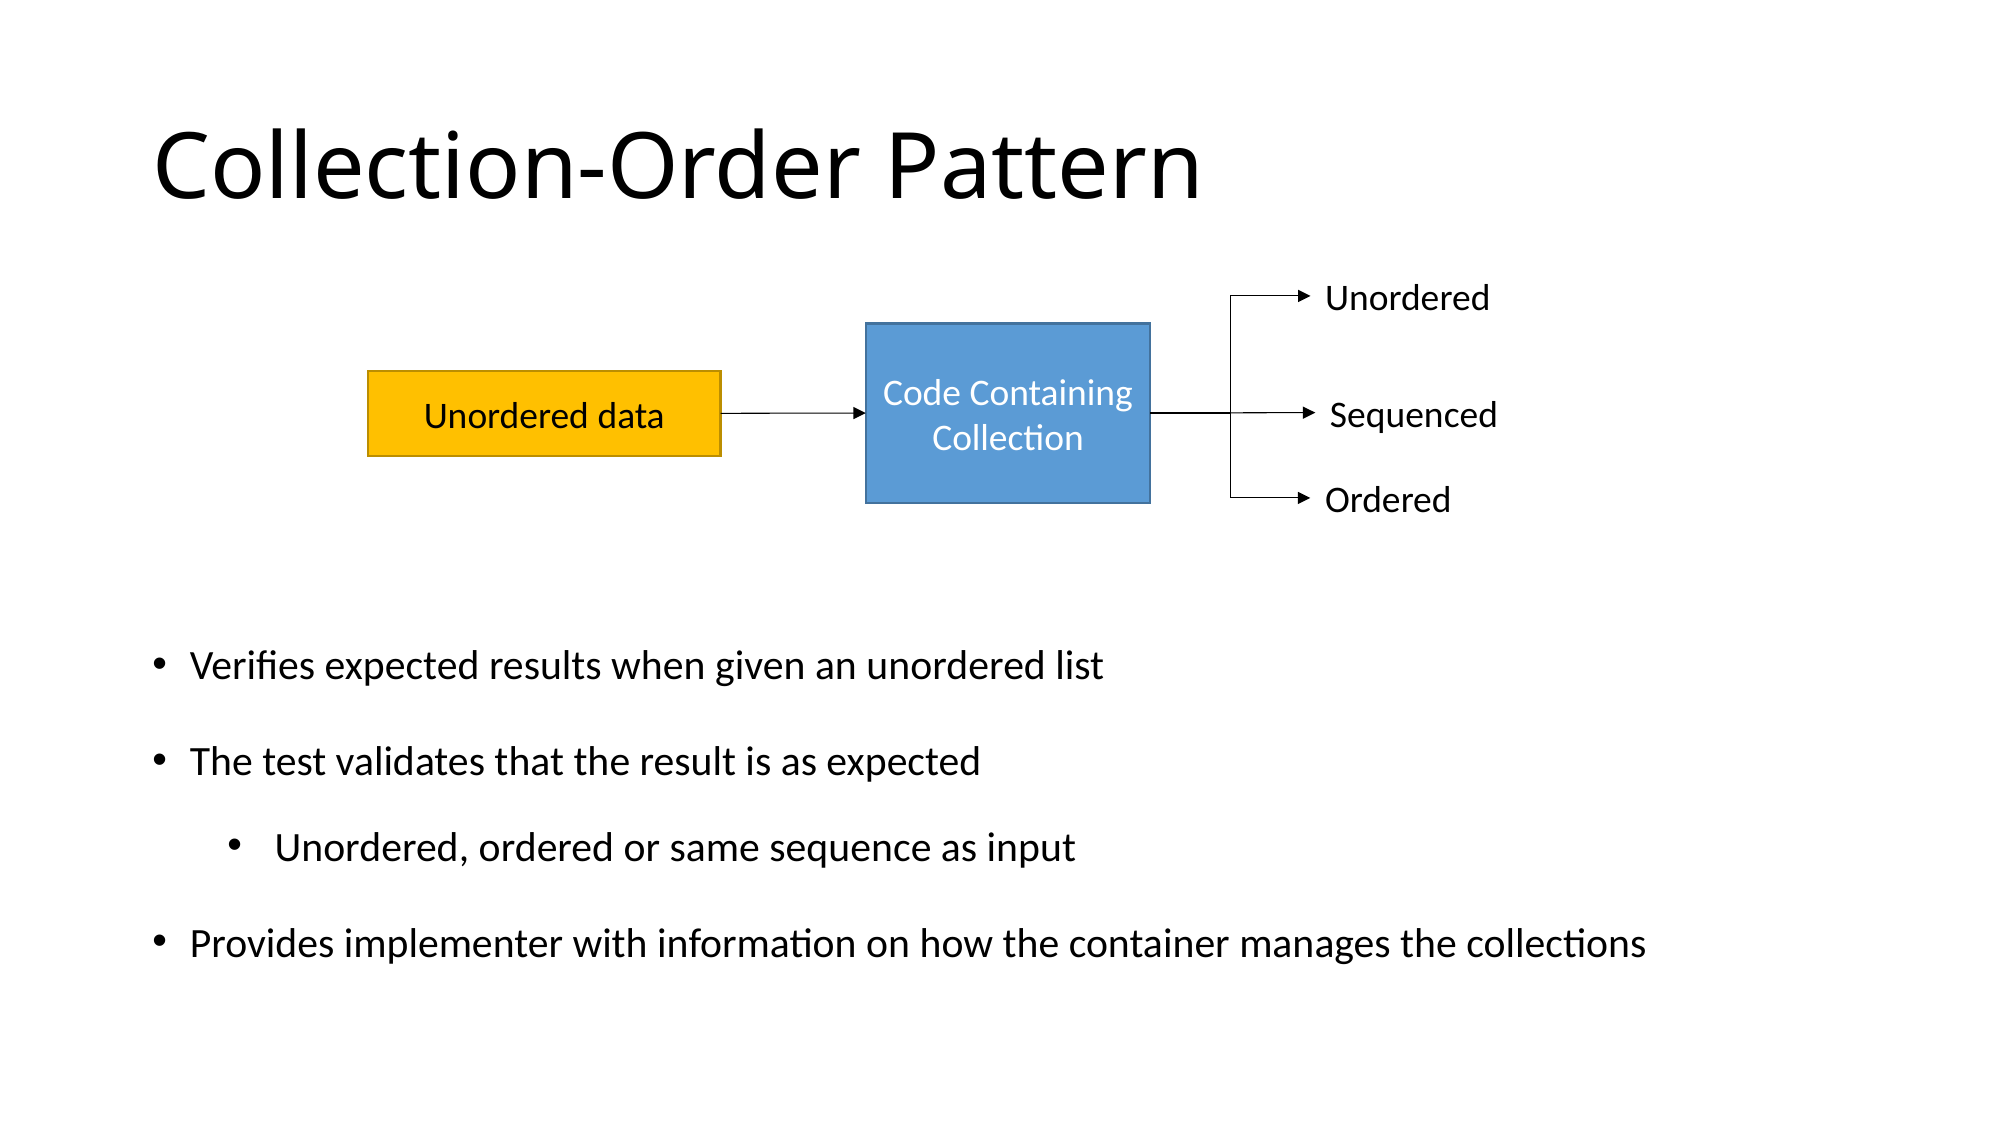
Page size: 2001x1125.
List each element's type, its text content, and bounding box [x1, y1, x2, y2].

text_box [1150, 413, 1310, 499]
text_box Unordered data [367, 370, 722, 457]
list Verifies expected results when given an unordered list The test validates that the result is as expected Unordered, ordered or same sequence as input Provides implementer with information on how the container manages the collections [137, 605, 1904, 1039]
text_box Code Containing Collection [865, 322, 1151, 504]
text_box Sequenced [1315, 382, 1514, 443]
text_box [368, 596, 1583, 987]
title Collection-Order Pattern [137, 59, 1863, 278]
text_box Unordered [1310, 266, 1506, 326]
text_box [1150, 296, 1310, 412]
text_box Ordered [1310, 468, 1467, 528]
